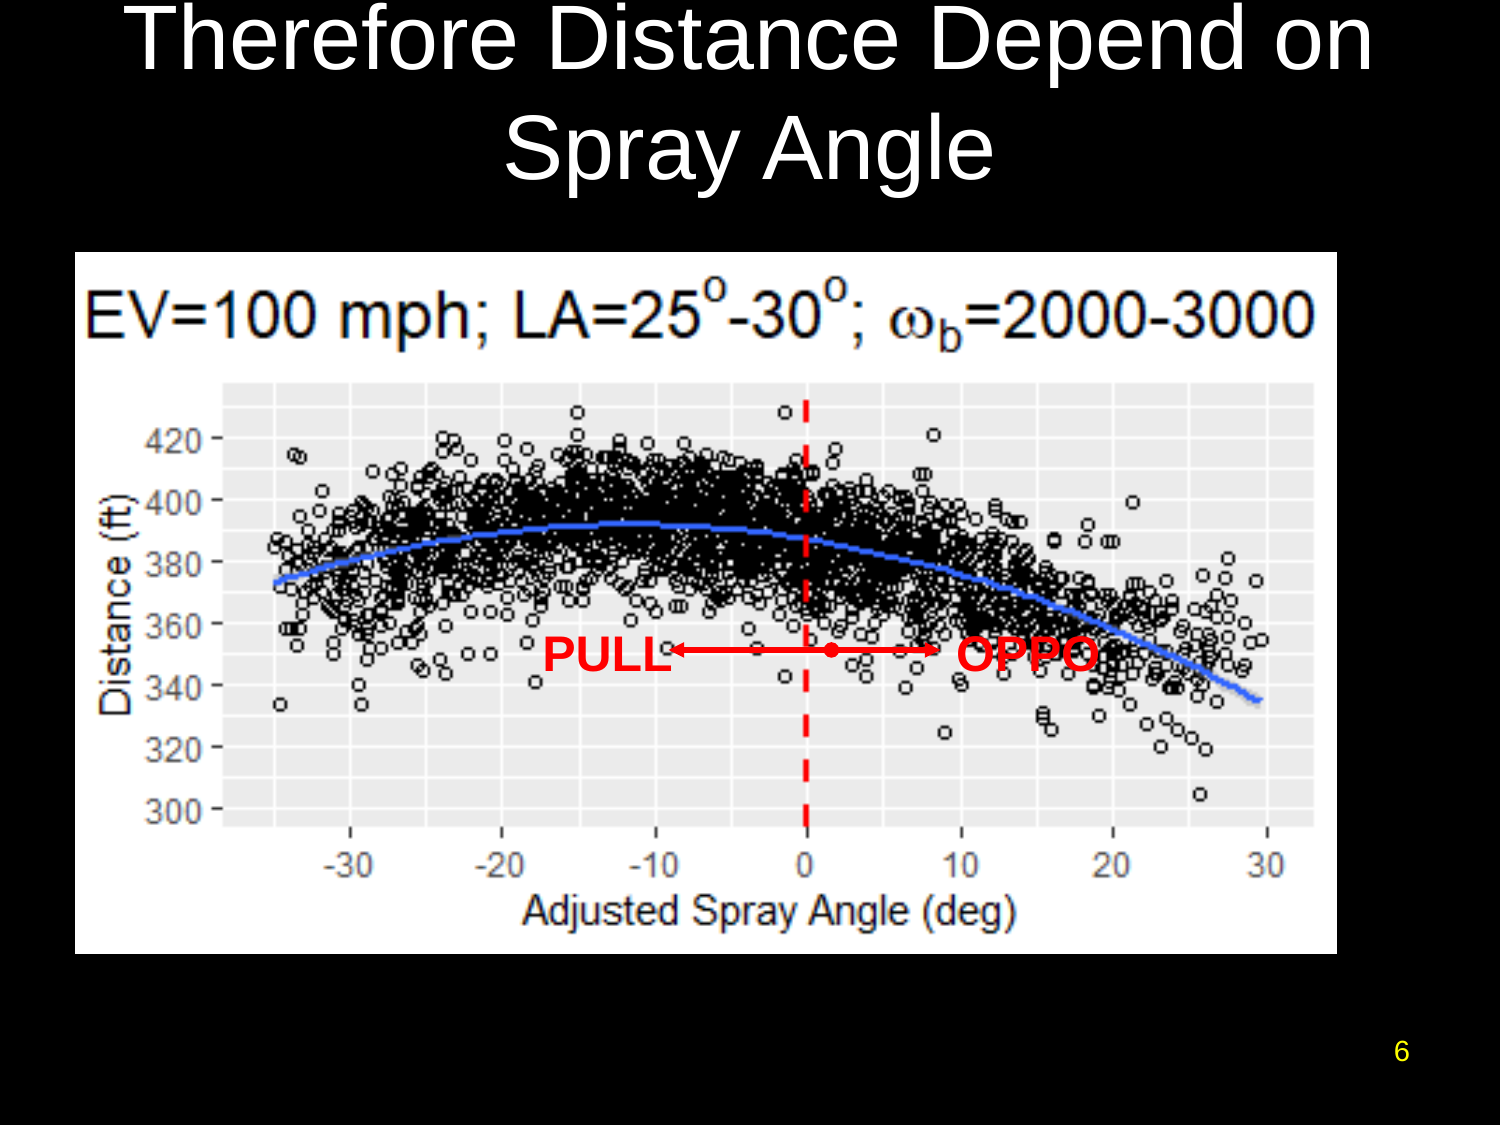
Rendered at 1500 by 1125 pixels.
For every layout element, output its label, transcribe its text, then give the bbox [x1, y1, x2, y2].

title Therefore Distance Depend on Spray Angle [75, 0, 1425, 182]
slide_number 6 [1074, 1024, 1425, 1103]
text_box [526, 613, 1117, 691]
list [74, 252, 1338, 954]
